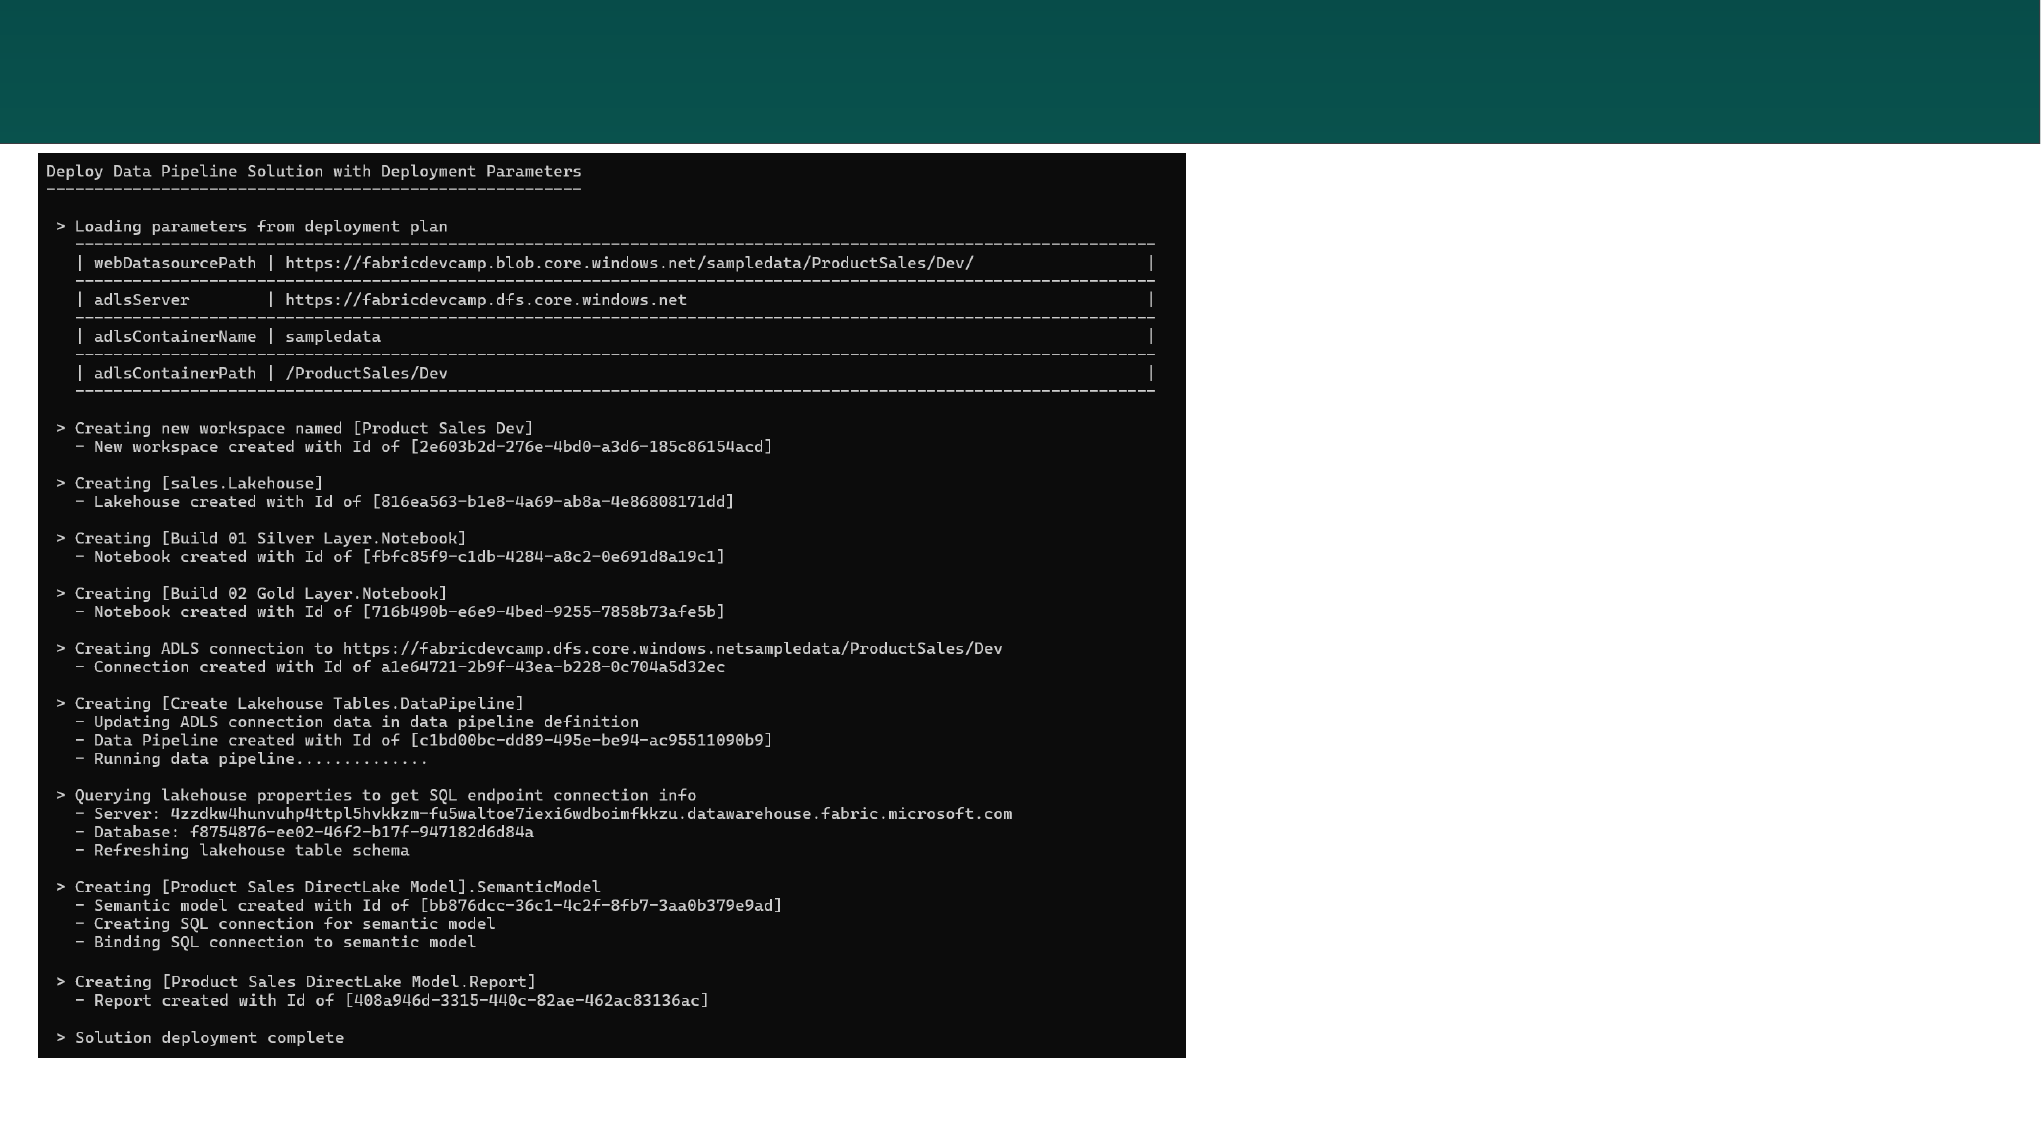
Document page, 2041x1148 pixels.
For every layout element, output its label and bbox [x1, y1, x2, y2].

text_box [38, 153, 1186, 1058]
